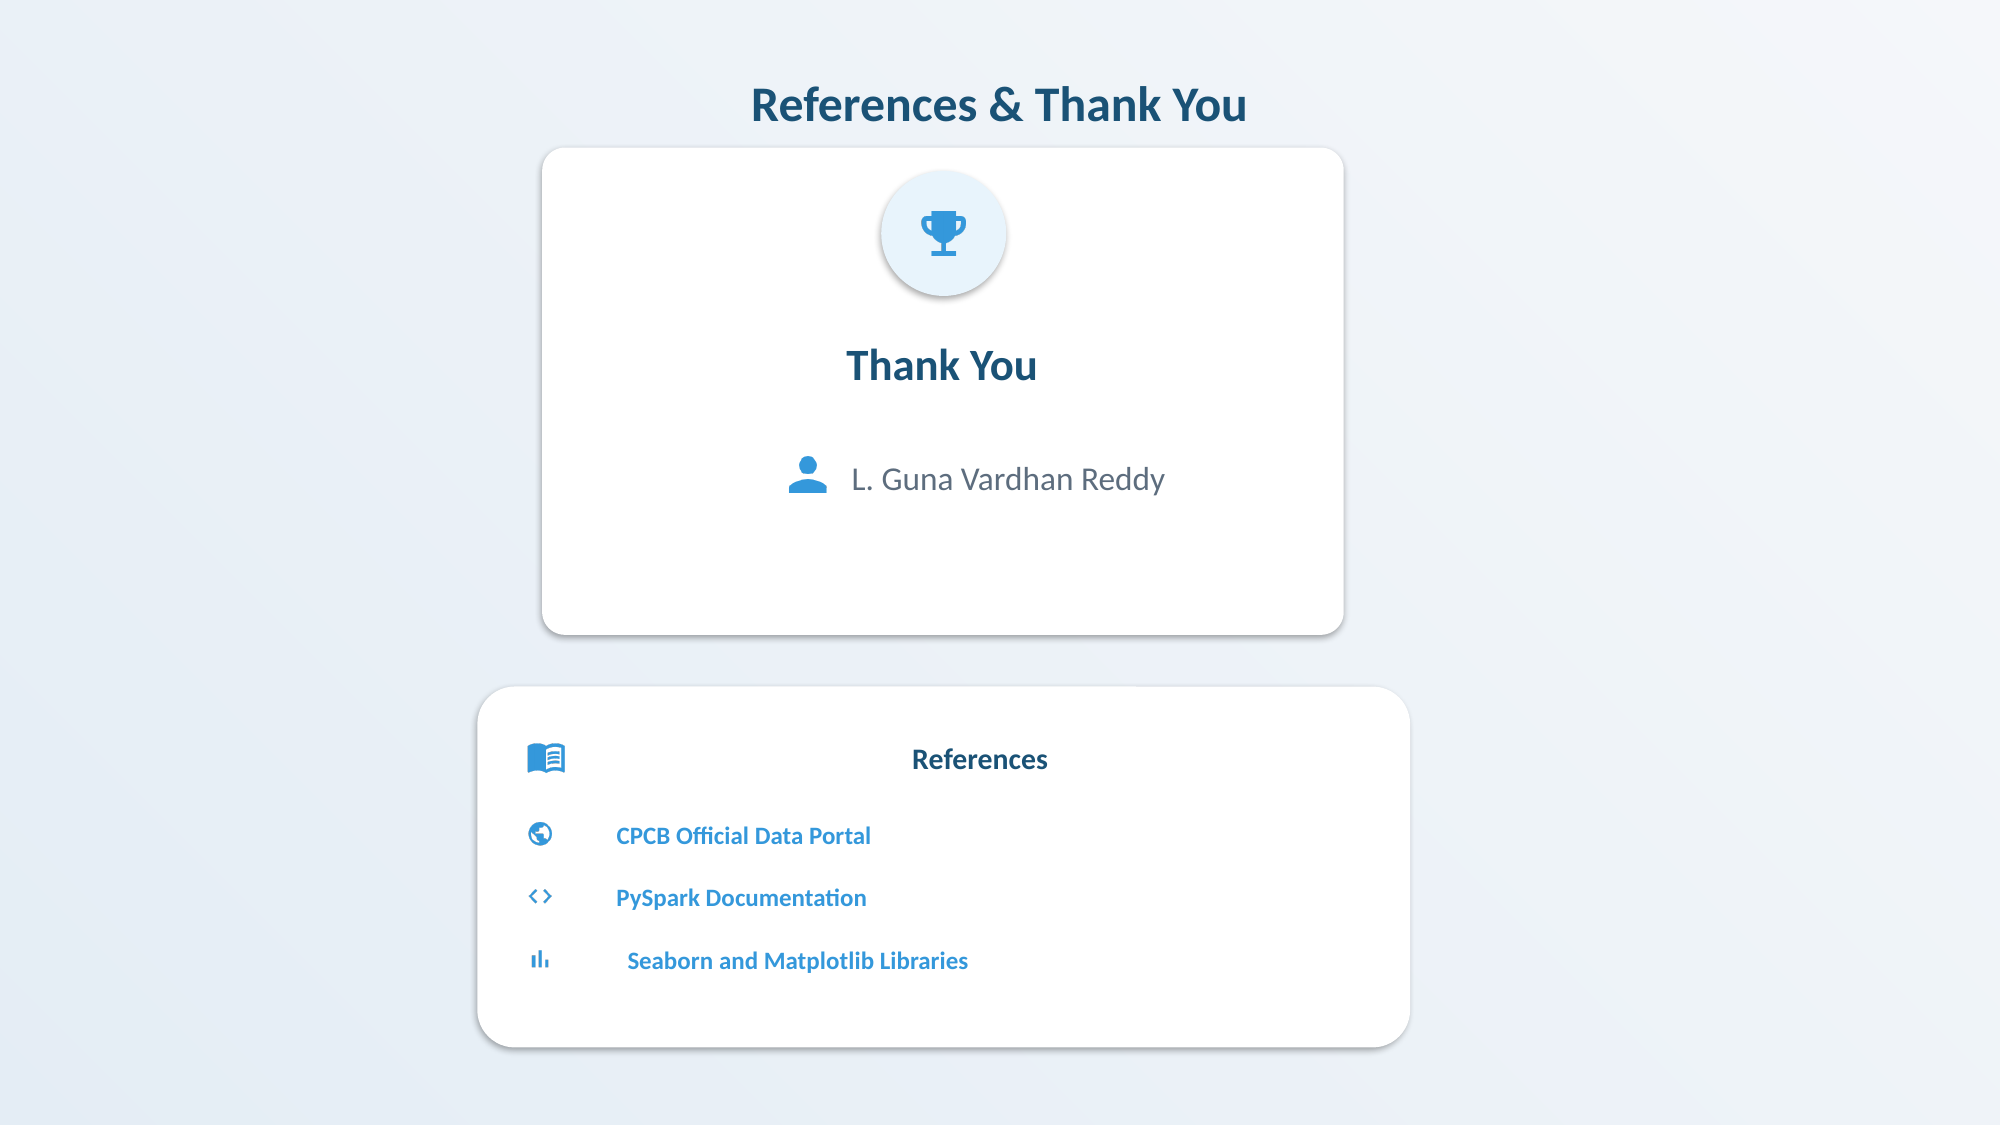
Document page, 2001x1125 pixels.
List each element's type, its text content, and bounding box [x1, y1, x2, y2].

text_box Thank You [834, 326, 1050, 398]
text_box References & Thank You [739, 62, 1261, 141]
picture [912, 209, 976, 258]
text_box L. Guna Vardhan Reddy [839, 448, 1178, 507]
text_box Seaborn and Matplotlib Libraries [615, 935, 982, 984]
text_box References [876, 730, 1068, 785]
picture [523, 948, 556, 969]
picture [776, 450, 839, 497]
text_box [880, 170, 1008, 297]
picture [523, 819, 556, 847]
text_box PySpark Documentation [604, 872, 880, 921]
text_box [476, 685, 1411, 1049]
picture [523, 741, 569, 776]
text_box CPCB Official Data Portal [604, 810, 885, 859]
text_box [541, 146, 1345, 636]
picture [523, 886, 556, 905]
